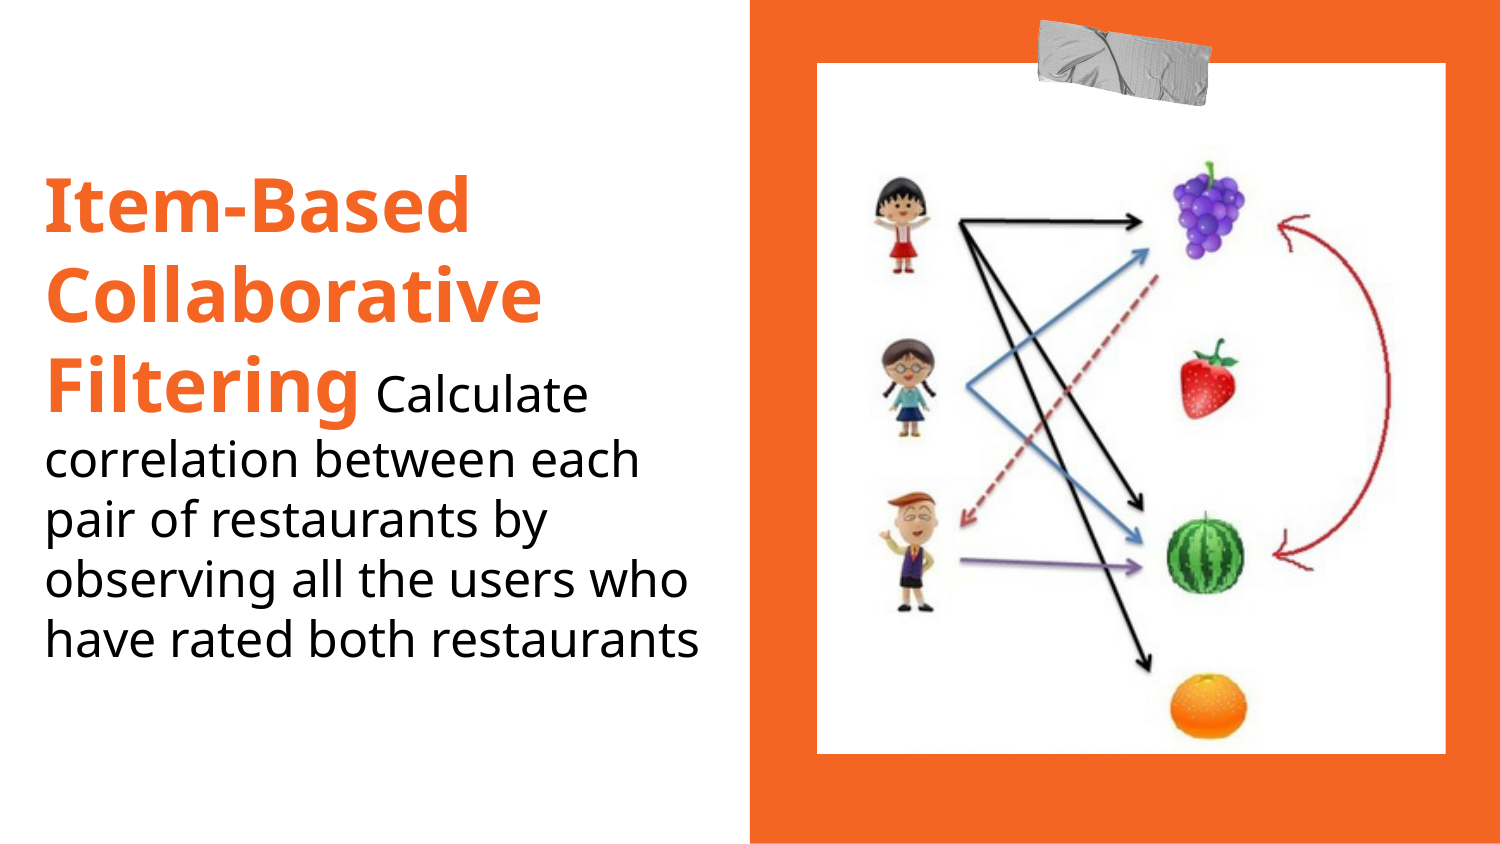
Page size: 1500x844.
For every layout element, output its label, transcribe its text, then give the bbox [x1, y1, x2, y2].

picture [816, 18, 1446, 754]
title Item-Based Collaborative Filtering Calculate correlation between each pair of restaurants by observing all the users who have rated both restaurants [29, 97, 735, 787]
